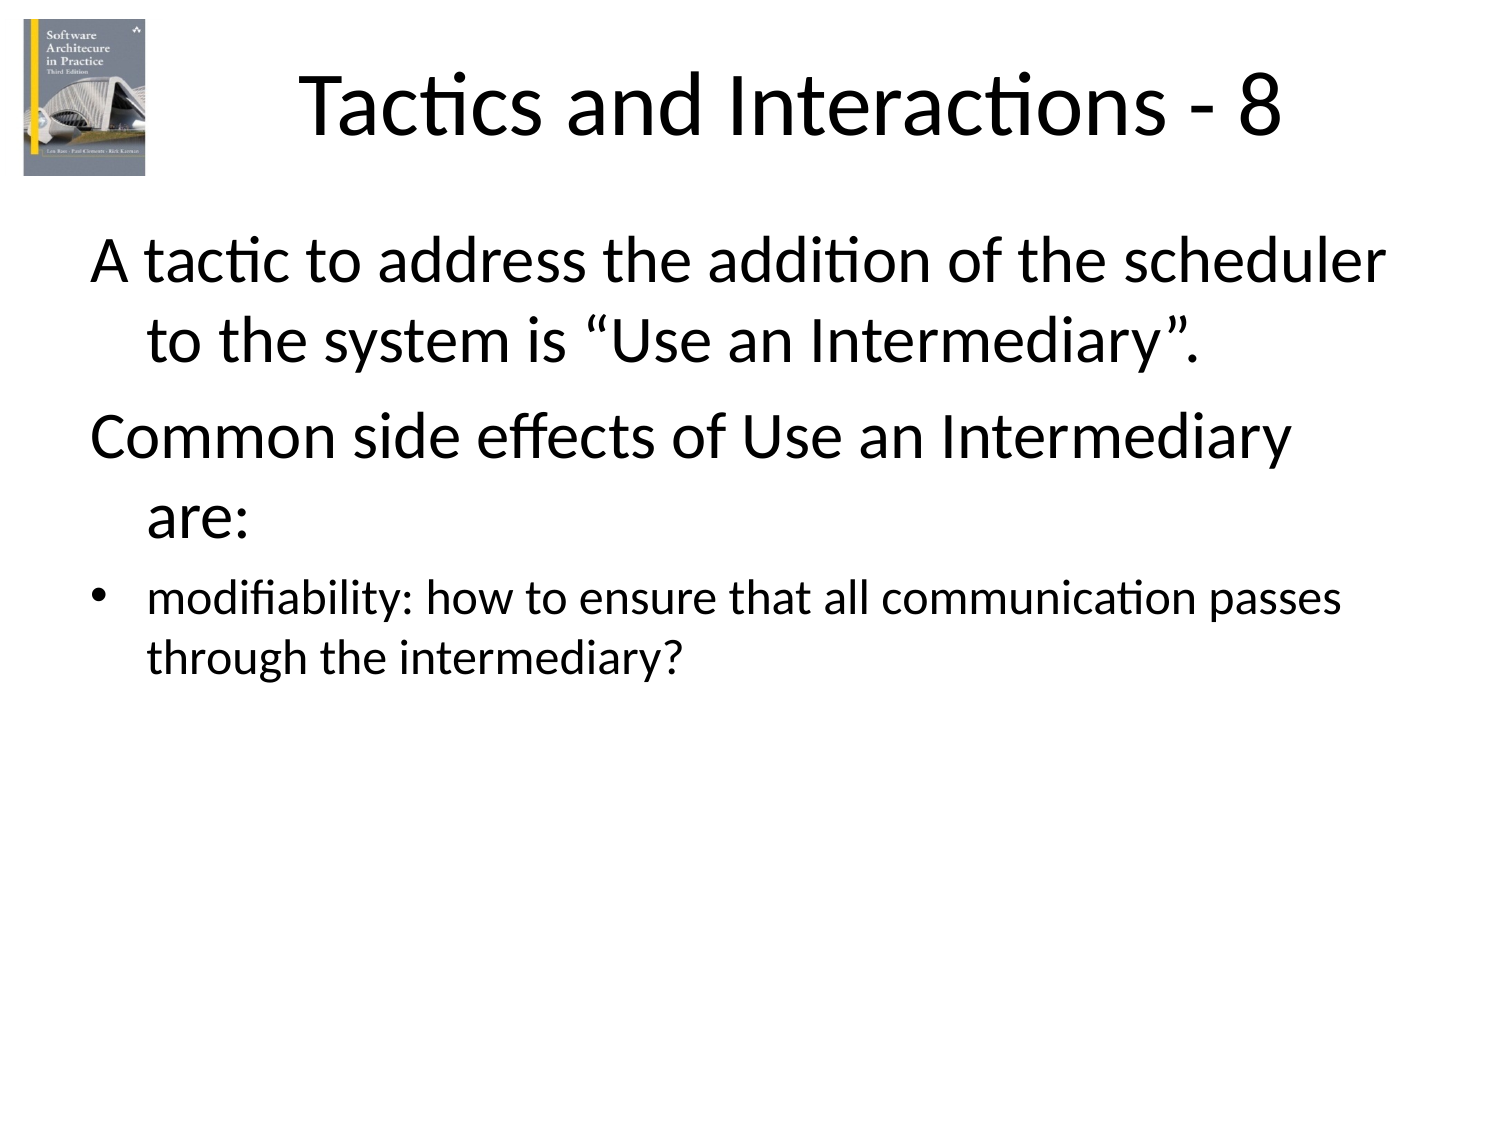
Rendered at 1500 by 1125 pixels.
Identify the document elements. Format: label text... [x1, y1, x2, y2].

list A tactic to address the addition of the scheduler to the system is “Use an Intermediary”. Common side effects of Use an Intermediary are: modifiability: how to ensure that all communication passes through the intermediary? [75, 208, 1425, 1005]
title Tactics and Interactions - 8 [159, 45, 1425, 173]
picture [5, 19, 163, 176]
